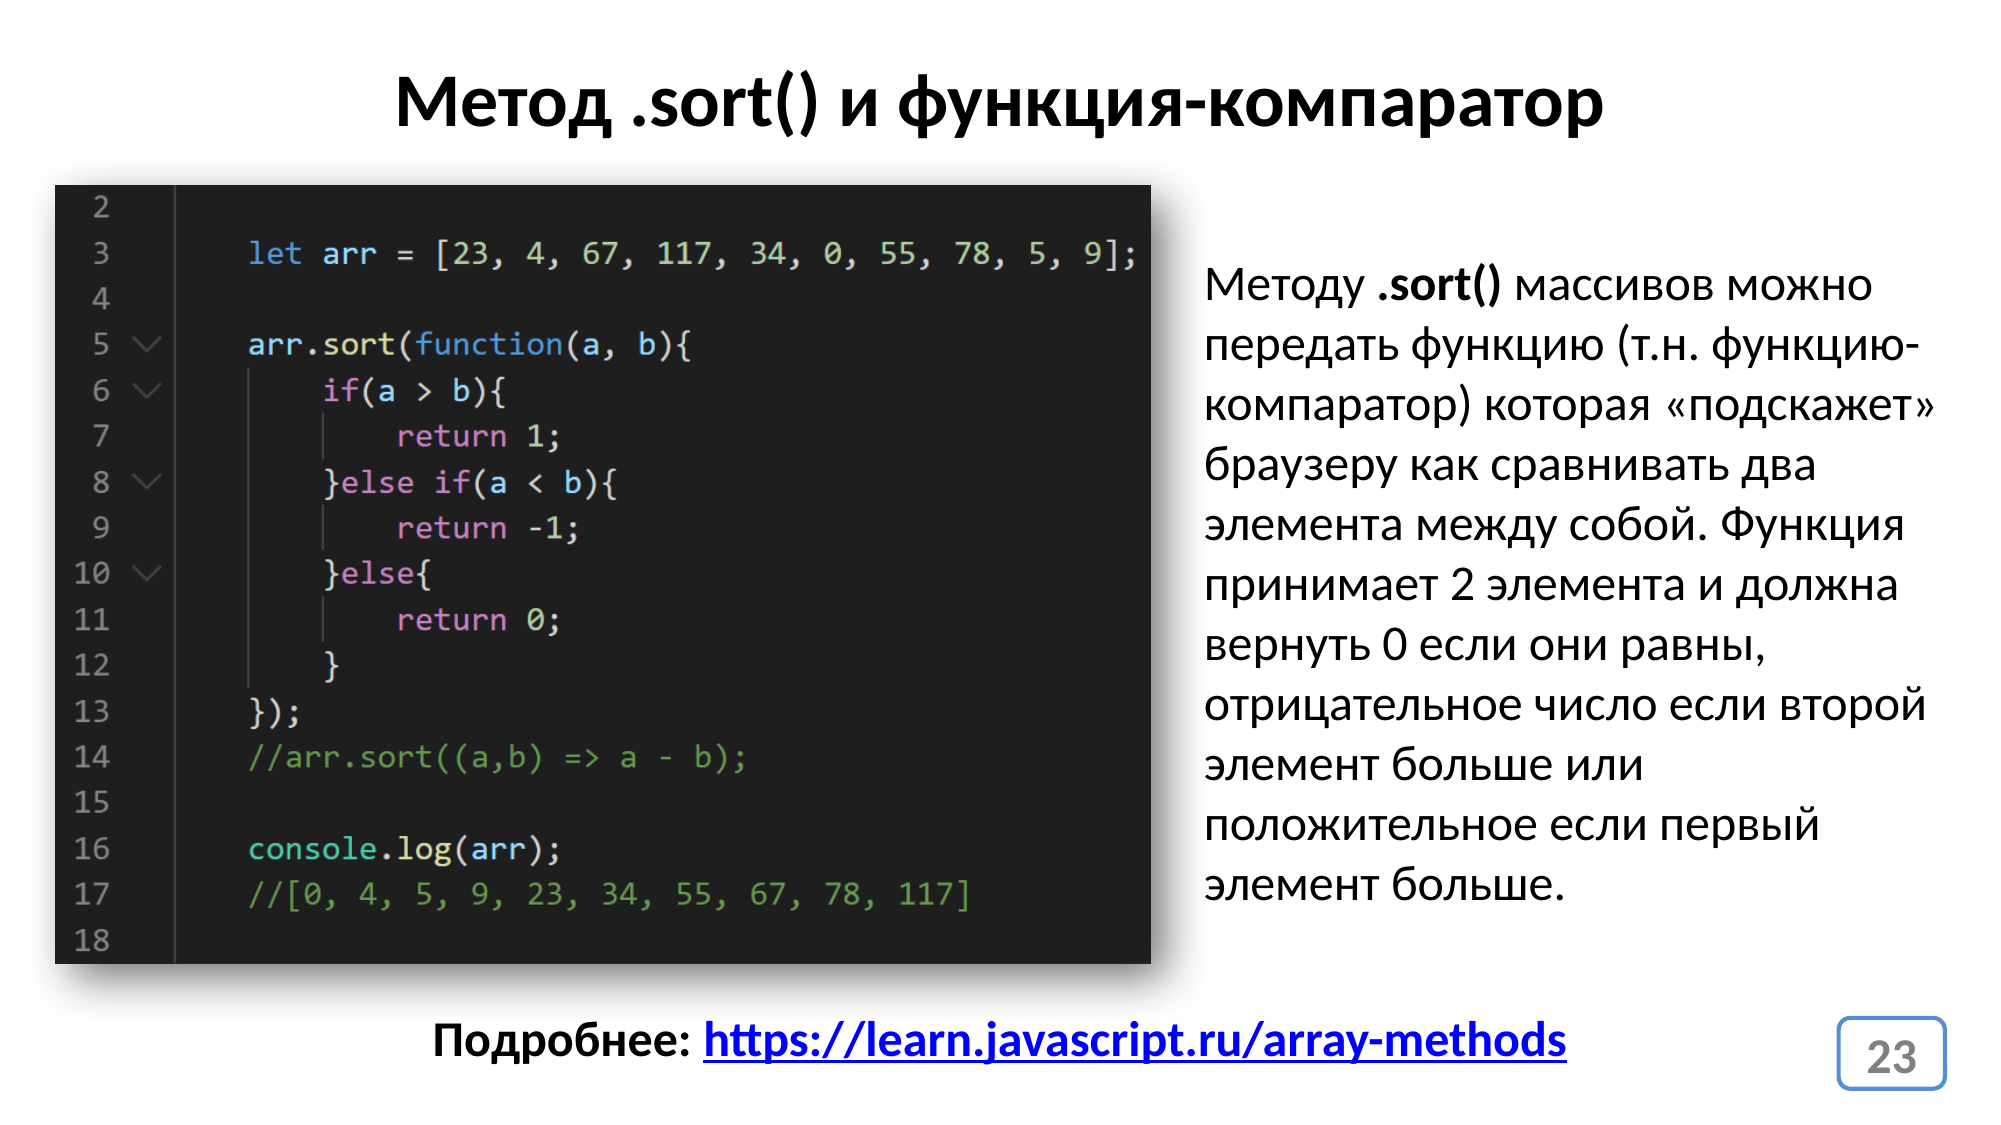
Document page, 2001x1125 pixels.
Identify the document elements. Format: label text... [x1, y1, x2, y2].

text_box Методу .sort() массивов можно передать функцию (т.н. функцию-компаратор) которая «подскажет» браузеру как сравнивать два элемента между собой. Функция принимает 2 элемента и должна вернуть 0 если они равны, отрицательное число если второй элемент больше или положительное если первый элемент больше. [1199, 243, 1957, 919]
title Метод .sort() и функция-компаратор [0, 42, 2000, 149]
text_box Подробнее: https://learn.javascript.ru/array-methods [0, 999, 2000, 1075]
text_box 23 [1836, 1075, 1948, 1091]
picture [54, 184, 1152, 965]
